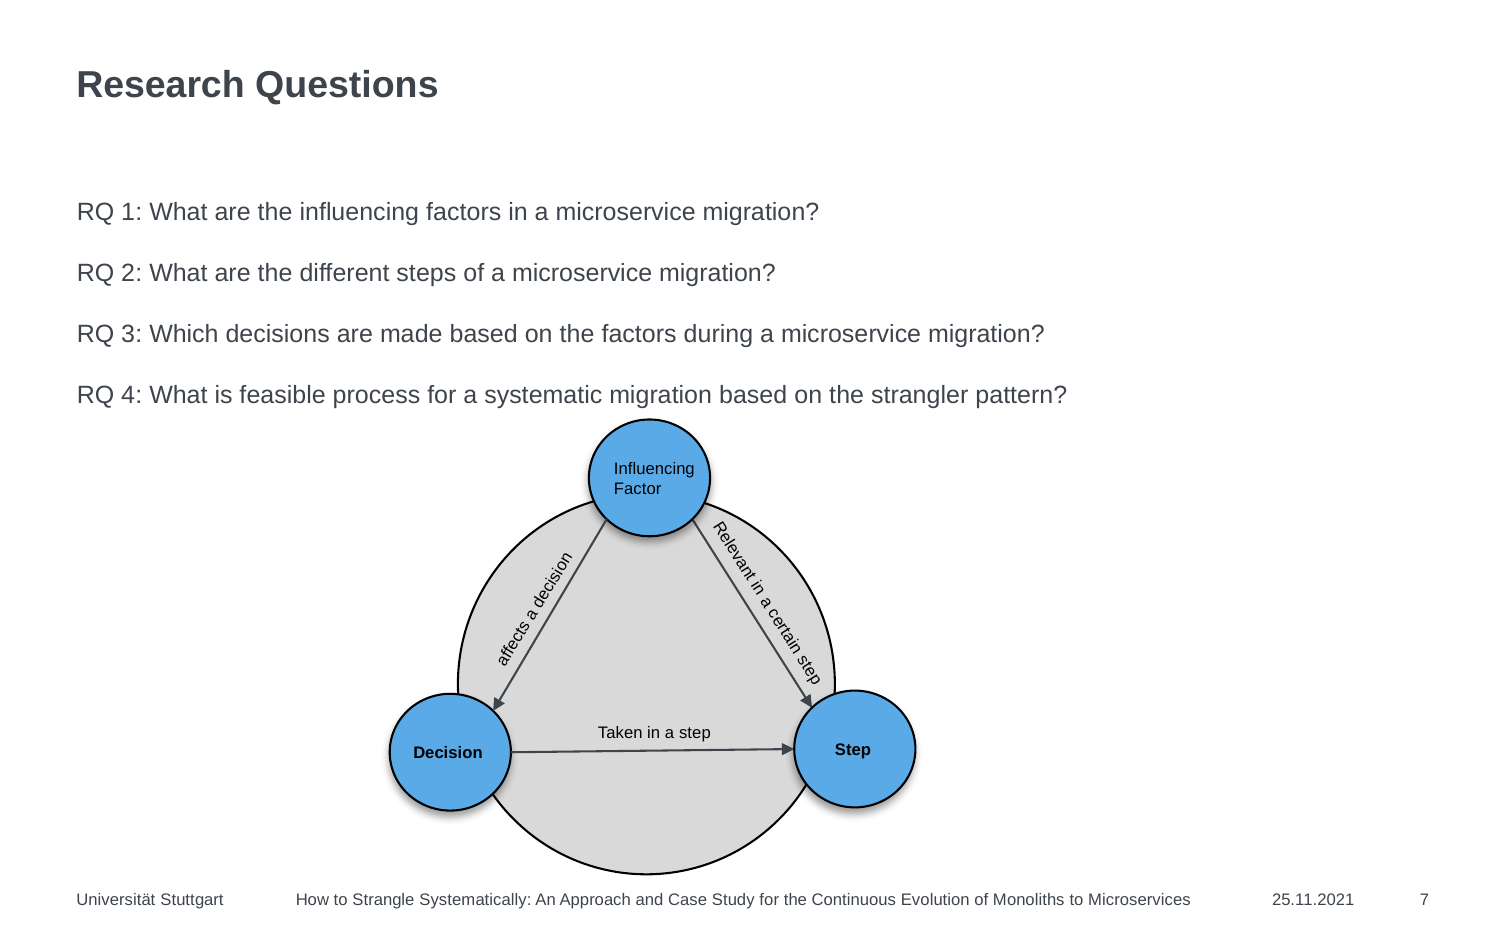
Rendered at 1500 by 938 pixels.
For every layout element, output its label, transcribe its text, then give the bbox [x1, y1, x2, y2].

slide_number 7 [1392, 888, 1430, 910]
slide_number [1272, 888, 1360, 909]
text_box How to Strangle Systematically: An Approach and Case Study for the Continuous Evolution of Monoliths to Microservices [295, 888, 1203, 909]
text_box RQ 1: What are the influencing factors in a microservice migration? RQ 2: What are the different steps of a microservice migration? RQ 3: Which decisions are made based on the factors during a microservice migration? RQ 4: What is feasible process for a systematic migration based on the strangler pattern? [76, 189, 1430, 426]
footer Universität Stuttgart [76, 888, 1072, 910]
title Research Questions [76, 64, 1430, 160]
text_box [389, 419, 942, 875]
